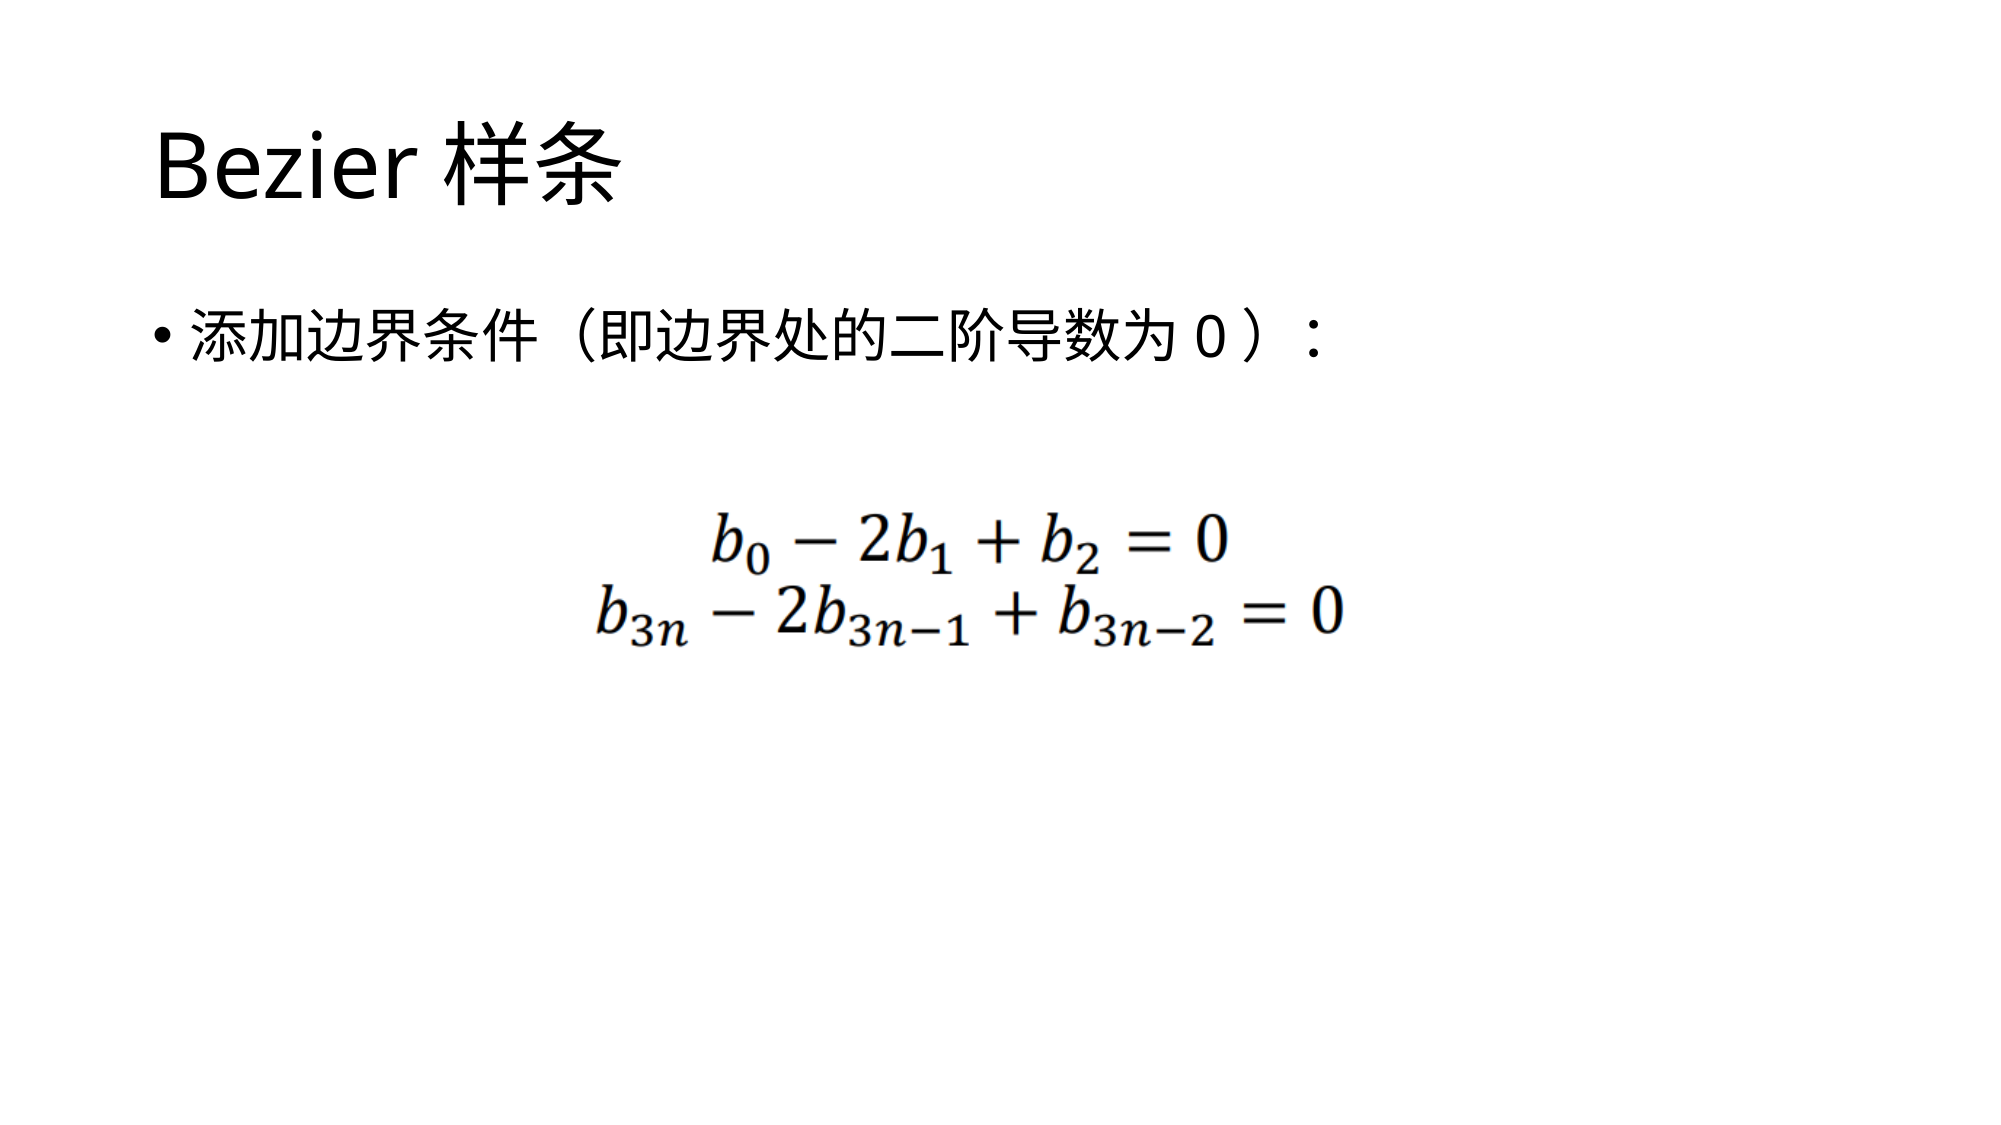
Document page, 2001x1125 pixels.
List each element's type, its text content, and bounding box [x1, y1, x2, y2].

list 添加边界条件（即边界处的二阶导数为0）： [137, 299, 1863, 1014]
title Bezier样条 [137, 59, 1863, 278]
picture [525, 504, 1432, 675]
